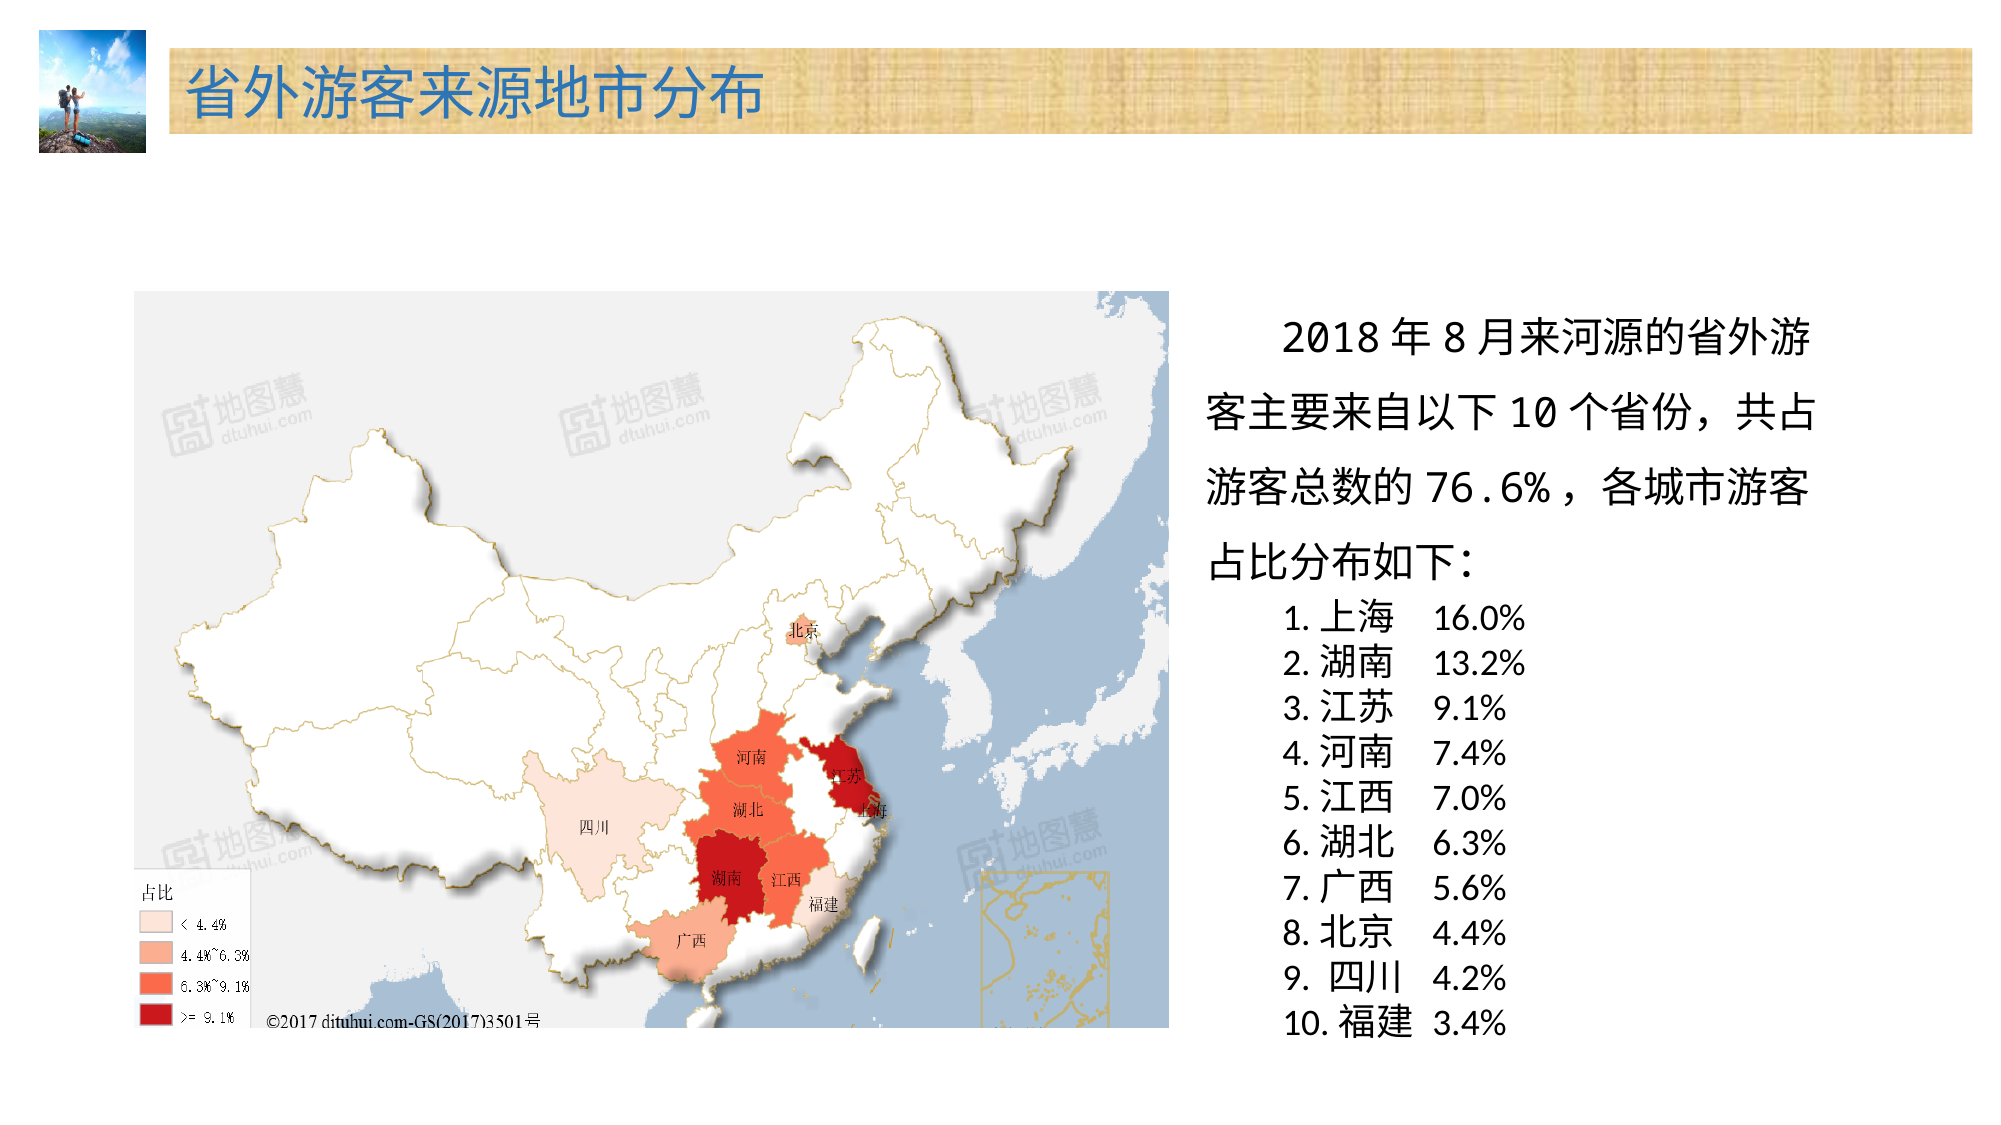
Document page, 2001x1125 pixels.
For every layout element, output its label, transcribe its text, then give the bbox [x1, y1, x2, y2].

text_box 2018年8月来河源的省外游客主要来自以下10个省份，共占游客总数的76.6%，各城市游客占比分布如下： [1191, 278, 1863, 594]
picture [134, 291, 1169, 1028]
text_box 1.上海 16.0% 2.湖南 13.2% 3.江苏 9.1% 4.河南 7.4% 5.江西 7.0% 6.湖北 6.3% 7.广西 5.6% 8.北京 4.4% 9. 四川 4.2% 10.福建 3.4% [1267, 585, 1608, 1050]
picture [39, 30, 146, 153]
text_box 省外游客来源地市分布 [169, 48, 1973, 134]
